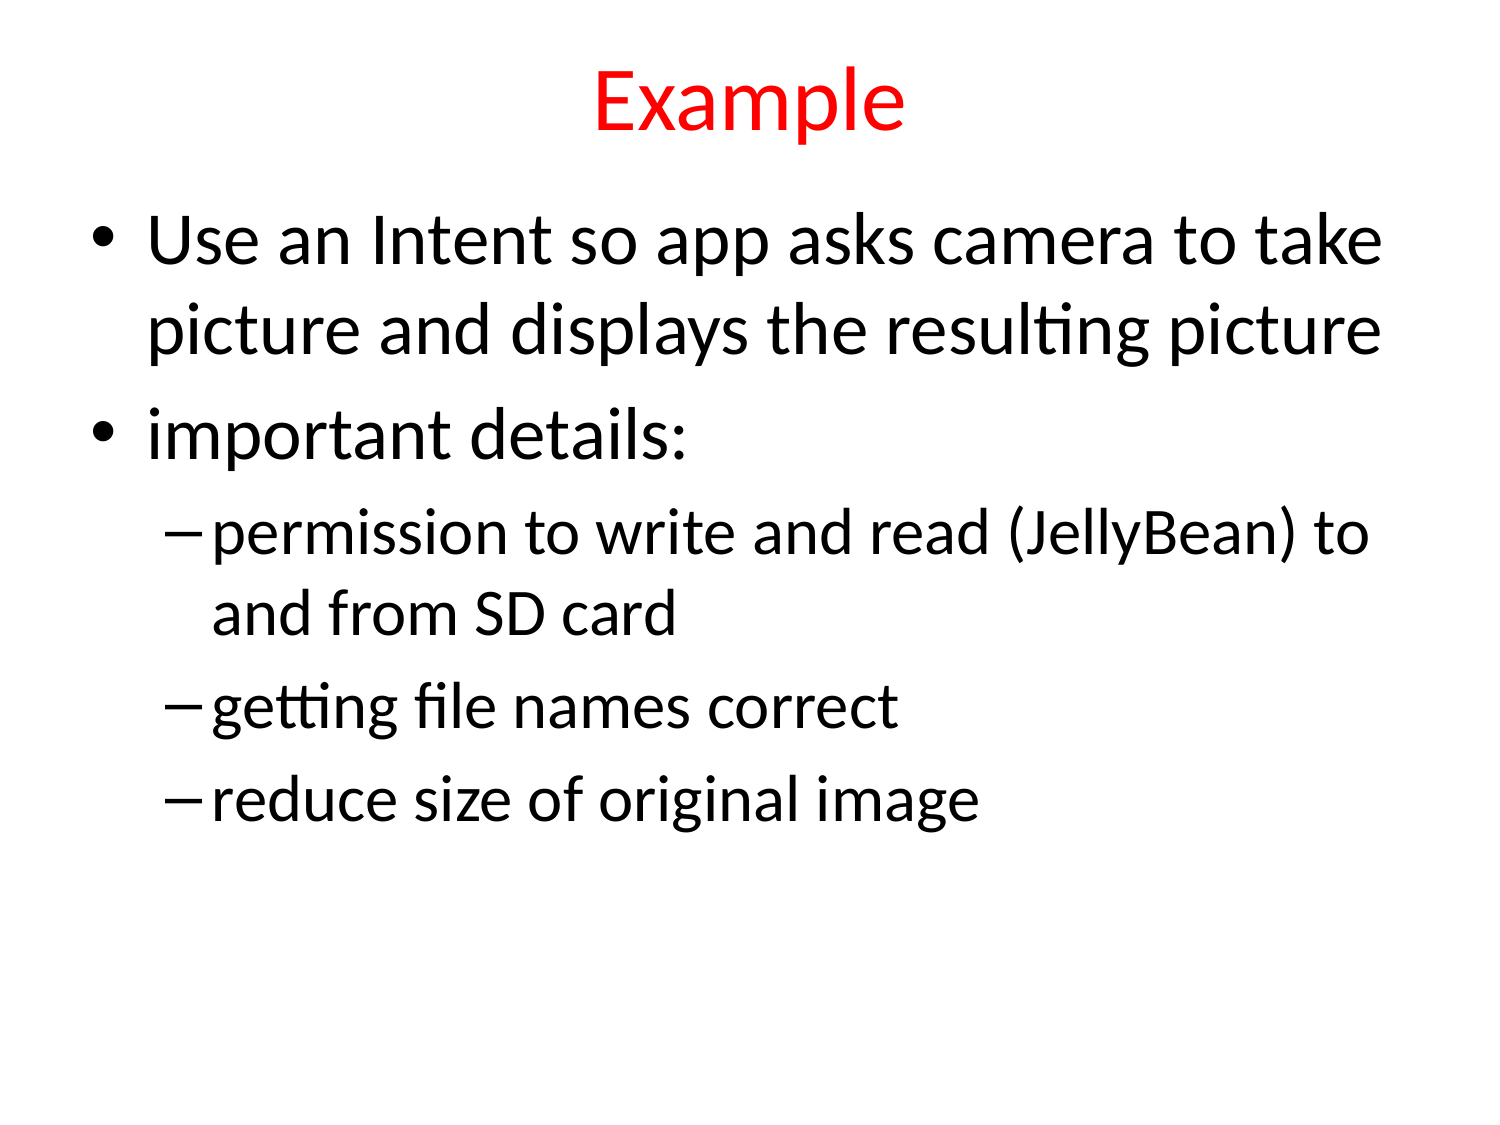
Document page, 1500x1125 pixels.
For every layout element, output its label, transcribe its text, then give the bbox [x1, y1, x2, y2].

title Example [75, 0, 1425, 182]
list Use an Intent so app asks camera to take picture and displays the resulting picture important details: permission to write and read (JellyBean) to and from SD card getting file names correct reduce size of original image [75, 182, 1425, 1038]
